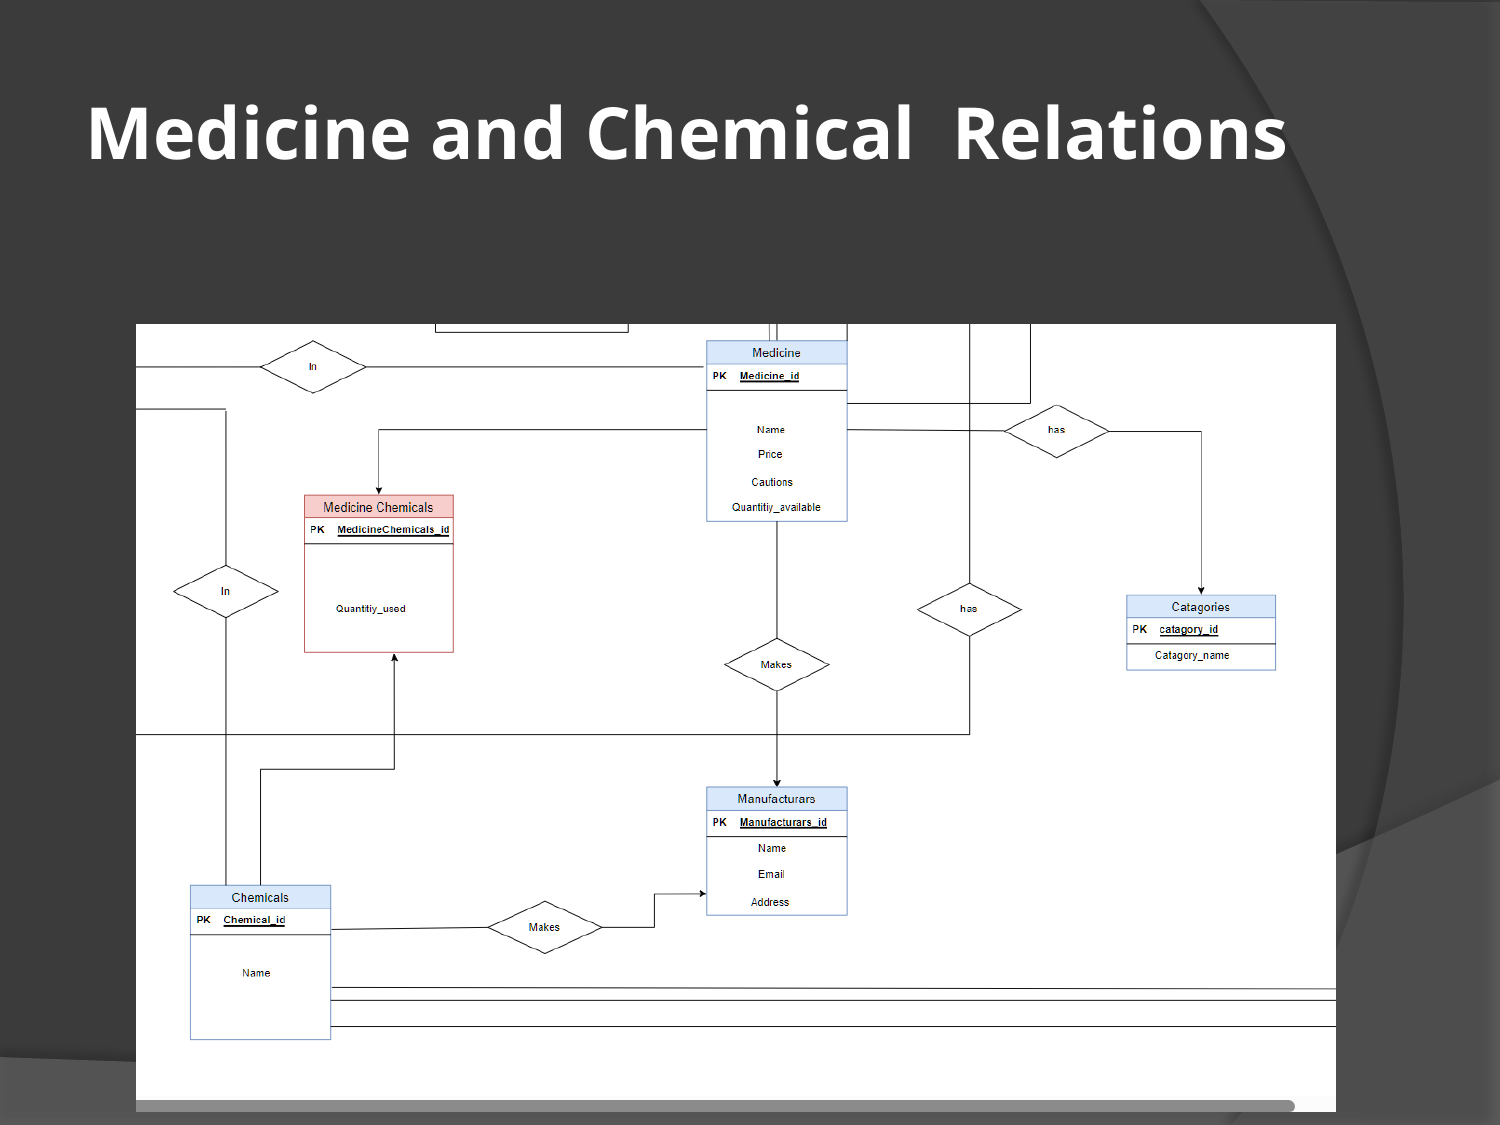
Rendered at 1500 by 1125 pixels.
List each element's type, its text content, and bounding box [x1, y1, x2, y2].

picture [136, 324, 1336, 1112]
title Medicine and Chemical Relations [75, 37, 1300, 225]
